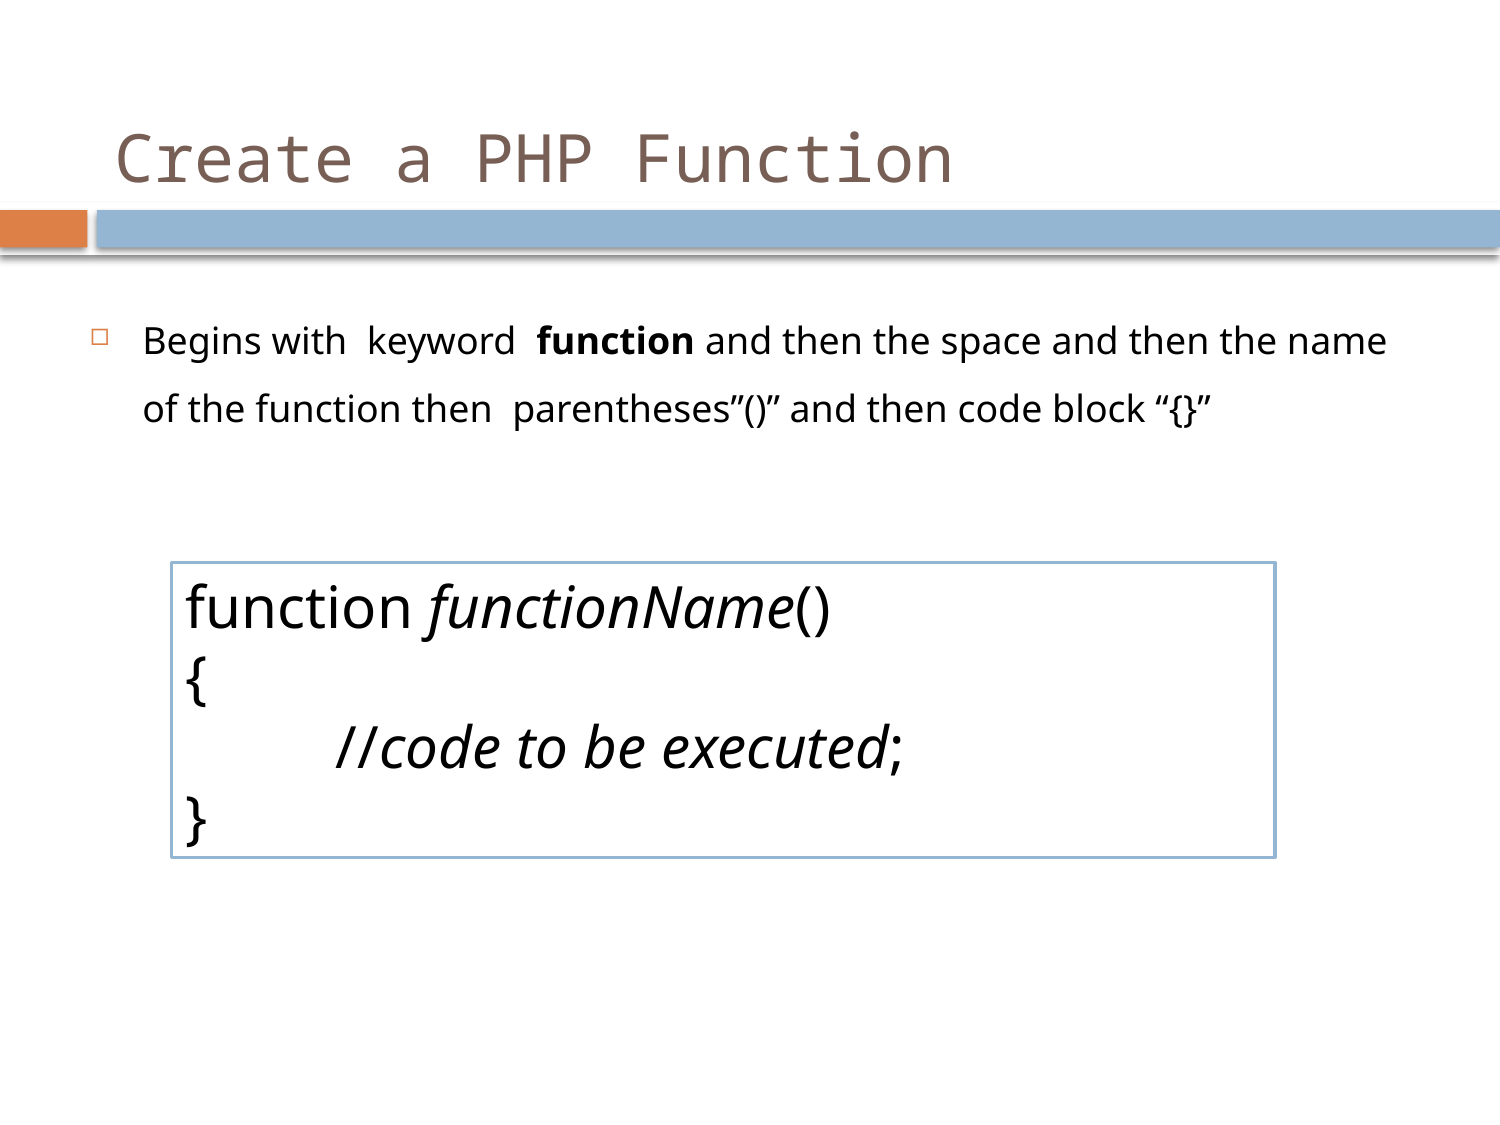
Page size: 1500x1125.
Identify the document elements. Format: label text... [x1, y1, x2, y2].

title Create a PHP Function [99, 62, 1450, 250]
text_box function functionName() { //code to be executed; } [170, 561, 1277, 859]
list Begins with keyword function and then the space and then the name of the function then parentheses”()” and then code block “{}” [75, 287, 1425, 428]
